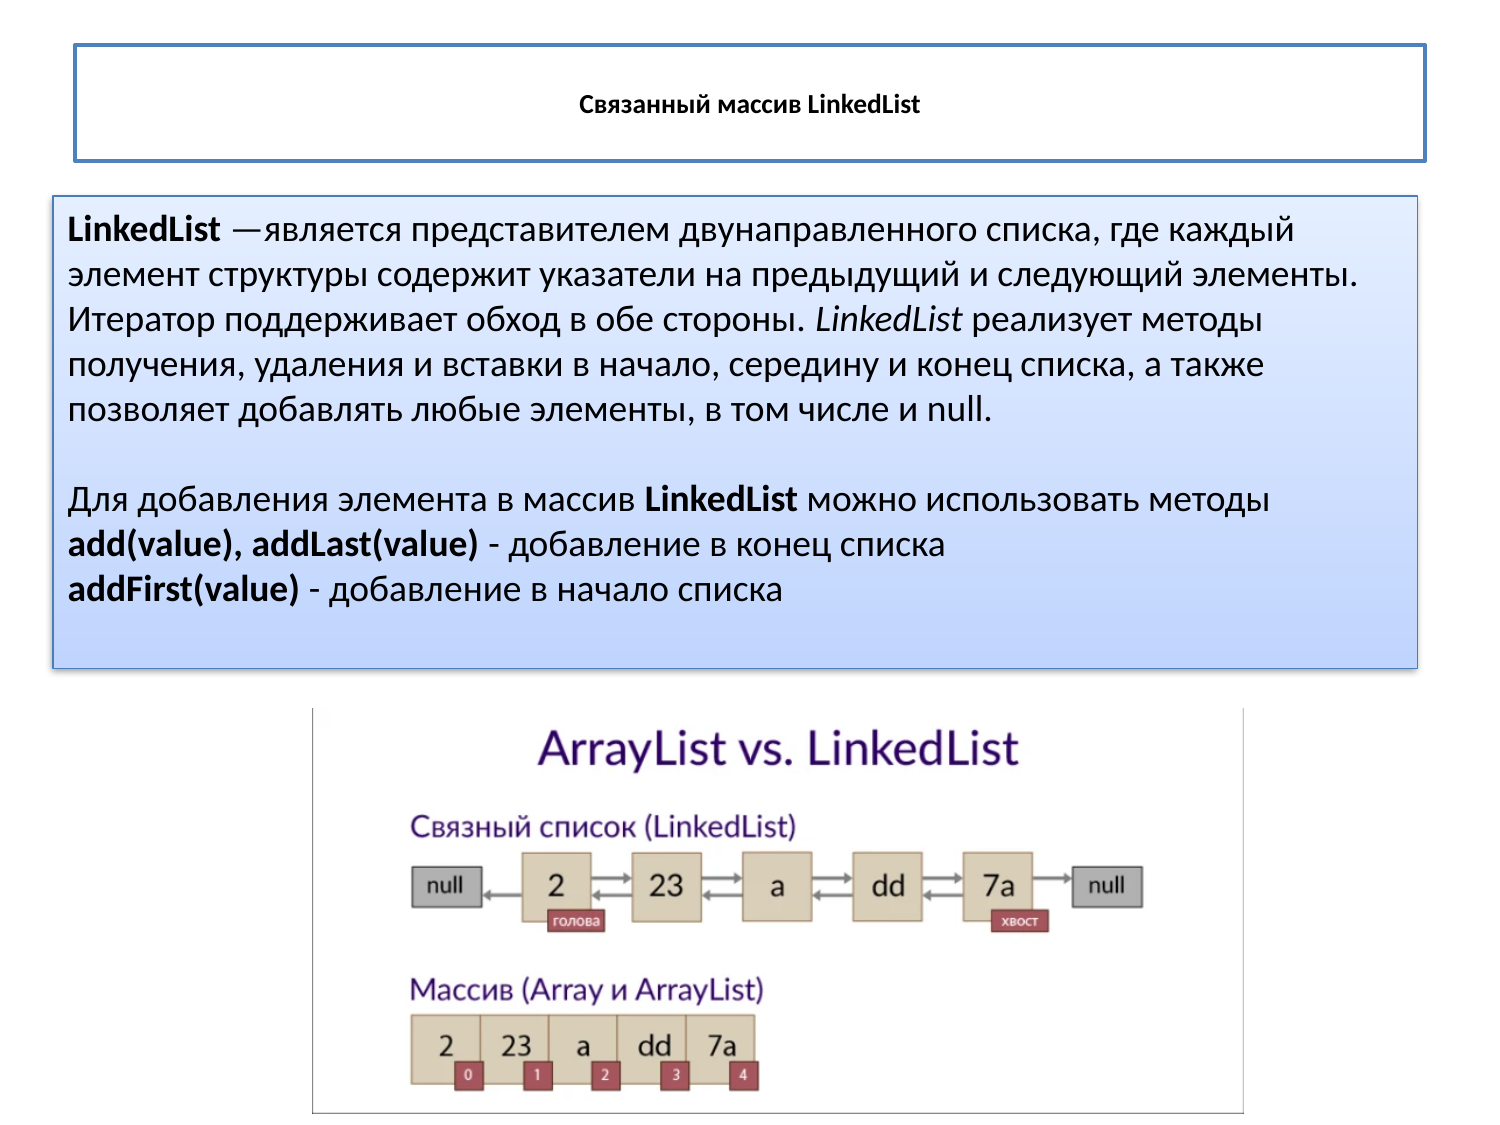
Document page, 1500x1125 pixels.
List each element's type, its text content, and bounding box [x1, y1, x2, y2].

title Связанный массив LinkedList [73, 43, 1427, 163]
picture [312, 708, 1245, 1115]
text_box LinkedList —является представителем двунаправленного списка, где каждый элемент структуры содержит указатели на предыдущий и следующий элементы. Итератор поддерживает обход в обе стороны. LinkedList реализует методы получения, удаления и вставки в начало, середину и конец списка, а также позволяет добавлять любые элементы, в том числе и null. Для добавления элемента в массив LinkedList можно использовать методы add(value), addLast(value) - добавление в конец списка addFirst(value) - добавление в начало списка [52, 195, 1418, 669]
